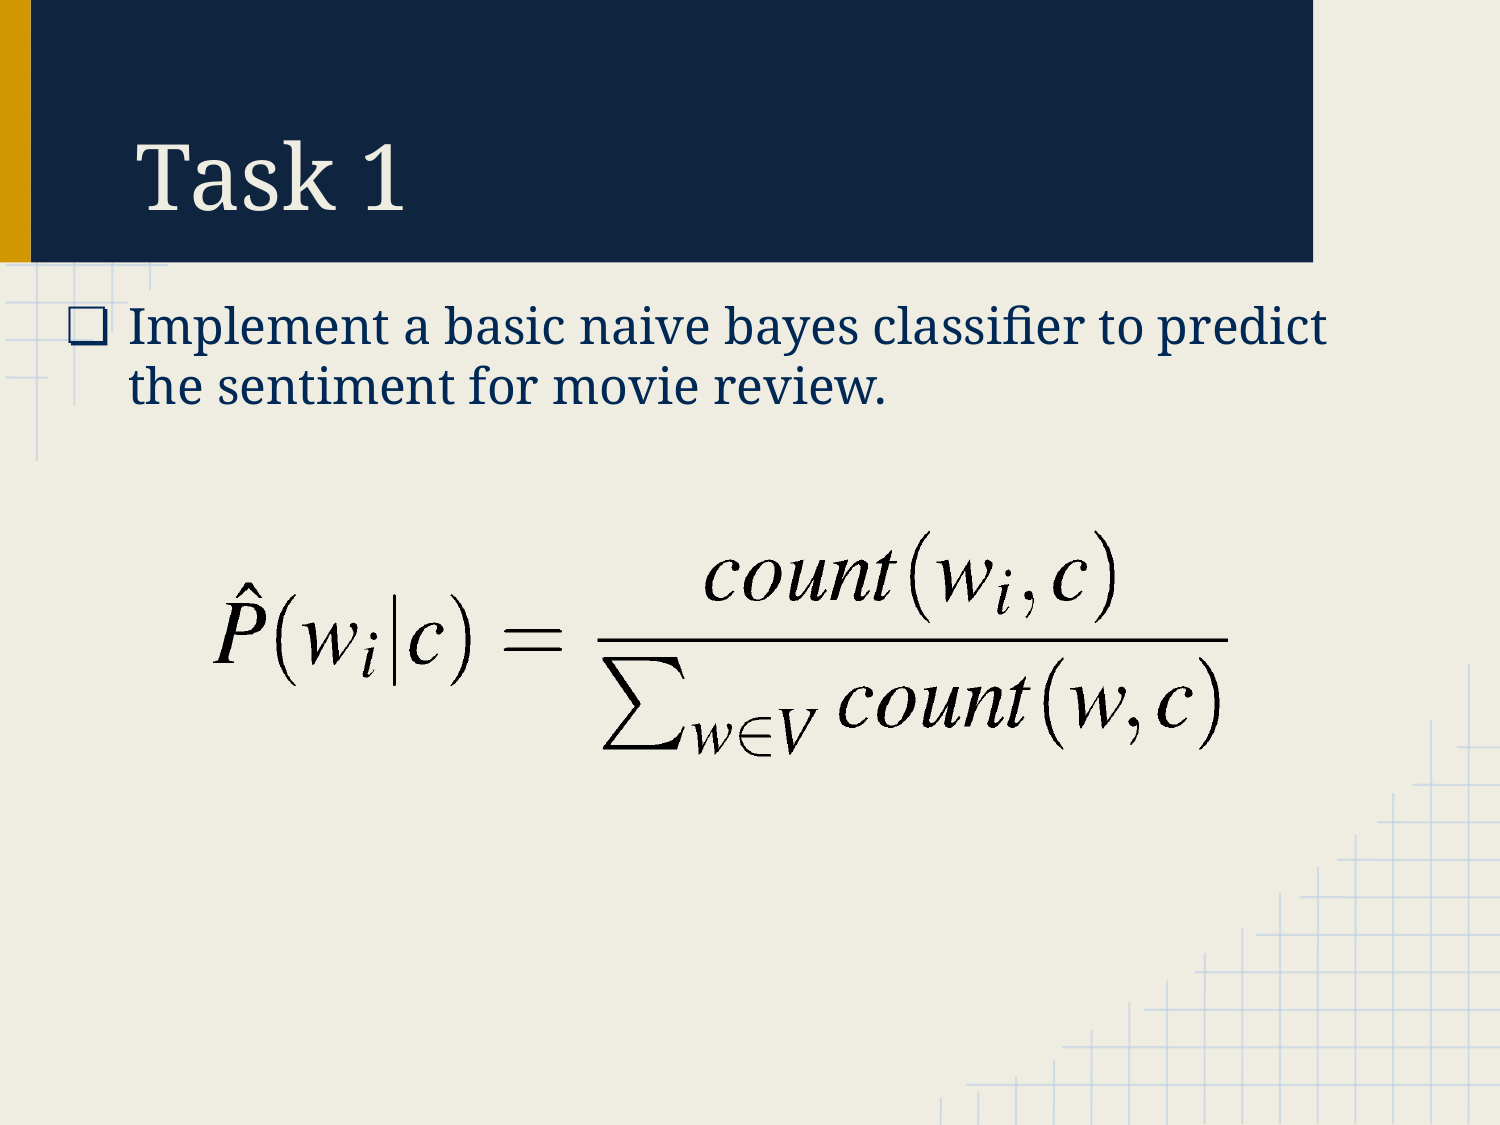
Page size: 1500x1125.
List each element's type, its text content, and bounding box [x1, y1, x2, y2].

title Task 1 [75, 22, 1276, 244]
picture [151, 504, 1276, 793]
list Implement a basic naive bayes classifier to predict the sentiment for movie review. [38, 279, 1389, 455]
